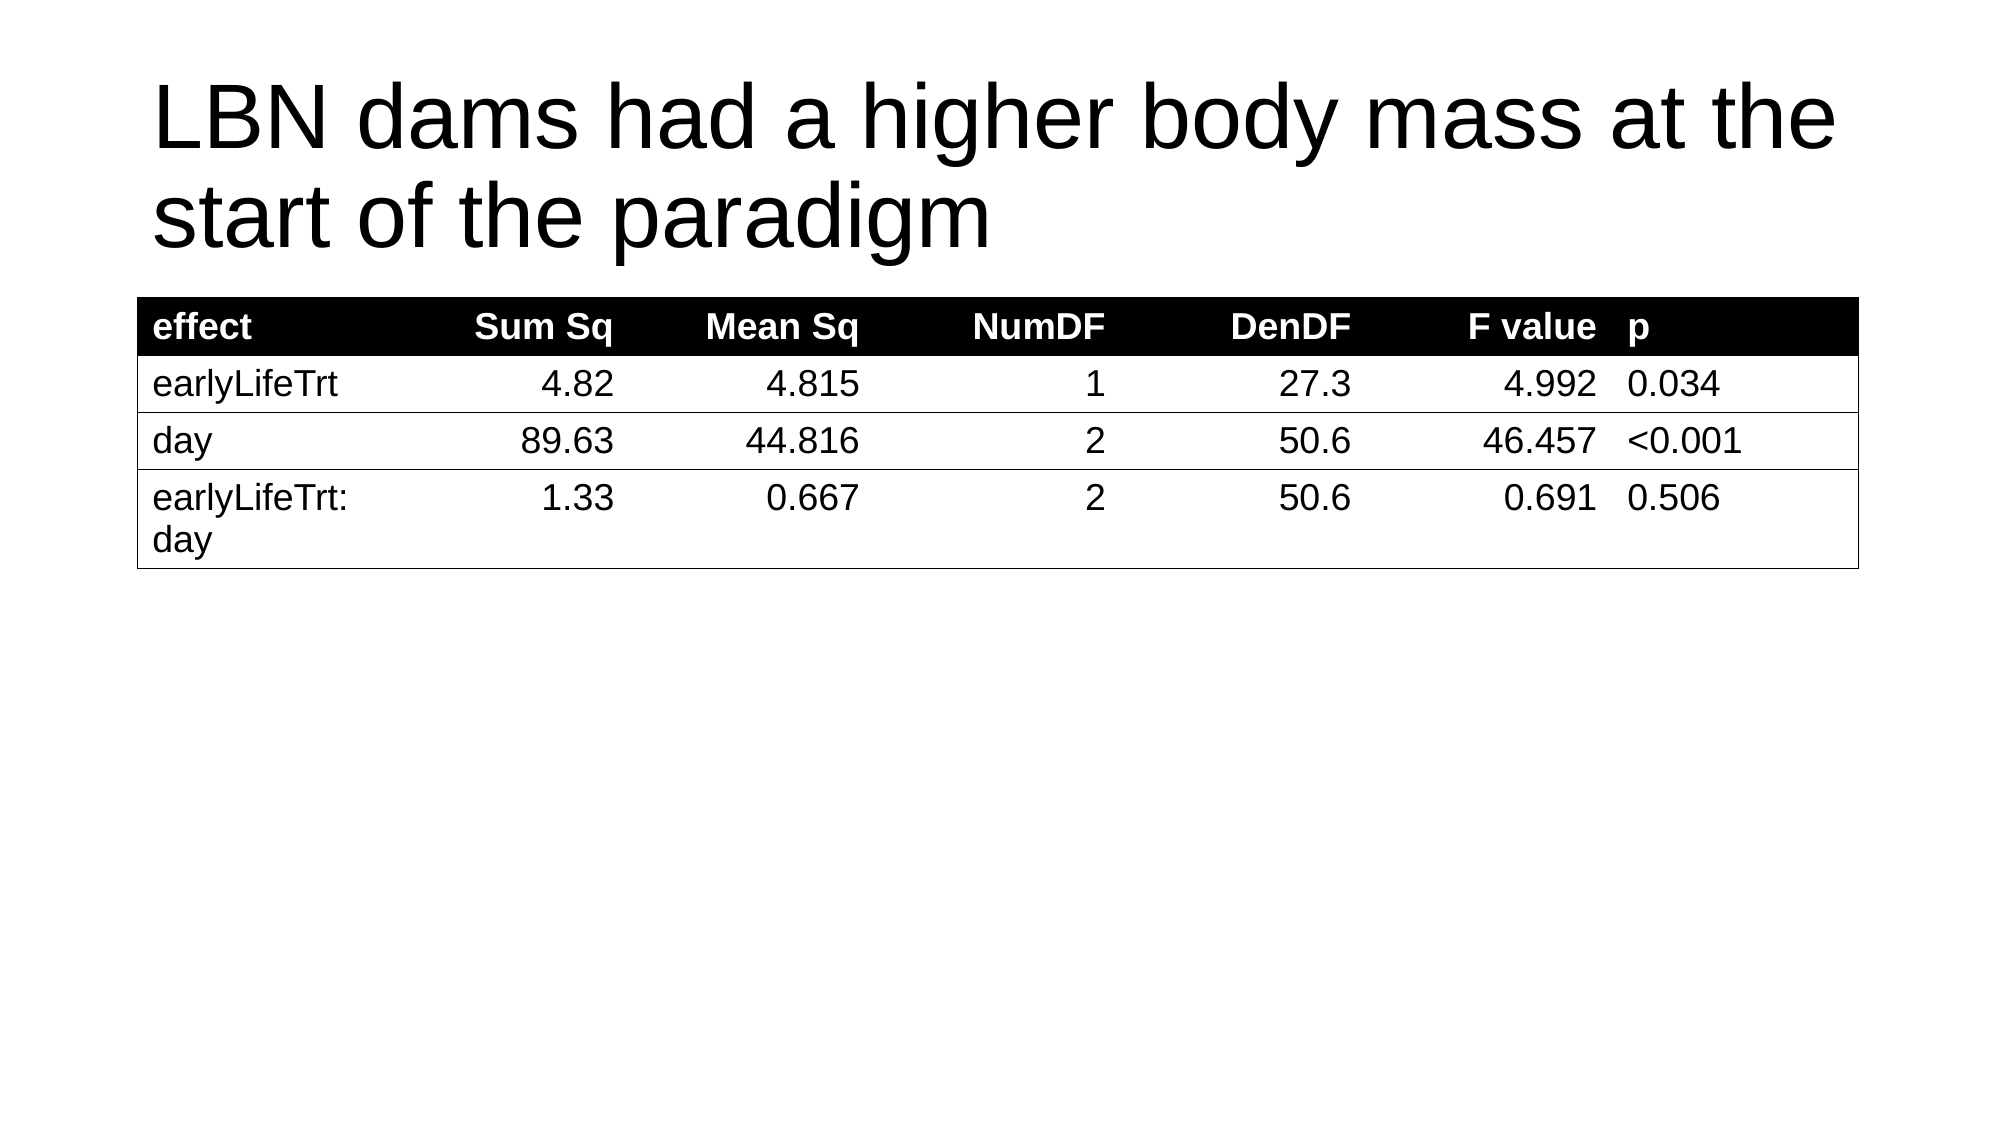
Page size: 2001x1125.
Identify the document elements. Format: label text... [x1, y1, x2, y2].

table_header NumDF [875, 298, 1121, 355]
table_header Mean Sq [629, 298, 875, 355]
table_header F value [1366, 298, 1612, 355]
table_cell 89.63 [383, 413, 629, 469]
table_header Sum Sq [383, 298, 629, 355]
table_cell 50.6 [1121, 470, 1366, 568]
table_cell earlyLifeTrt:day [138, 470, 383, 568]
table_header effect [138, 298, 383, 355]
table_cell 46.457 [1366, 413, 1612, 469]
table_cell 1 [875, 356, 1121, 412]
table_cell 1.33 [383, 470, 629, 568]
table_cell 27.3 [1121, 356, 1366, 412]
table_cell 44.816 [629, 413, 875, 469]
title LBN dams had a higher body mass at the start of the paradigm [137, 59, 1863, 278]
table_cell 4.992 [1366, 356, 1612, 412]
table_header p [1612, 298, 1858, 355]
table_header DenDF [1121, 298, 1366, 355]
table_cell 2 [875, 413, 1121, 469]
table_cell 0.034 [1612, 356, 1858, 412]
table_cell day [138, 413, 383, 469]
table_cell 50.6 [1121, 413, 1366, 469]
table_cell 4.82 [383, 356, 629, 412]
table_cell <0.001 [1612, 413, 1858, 469]
table_cell 0.667 [629, 470, 875, 568]
table_cell 2 [875, 470, 1121, 568]
table_cell earlyLifeTrt [138, 356, 383, 412]
table_cell 4.815 [629, 356, 875, 412]
table_cell 0.691 [1366, 470, 1612, 568]
table_cell 0.506 [1612, 470, 1858, 568]
